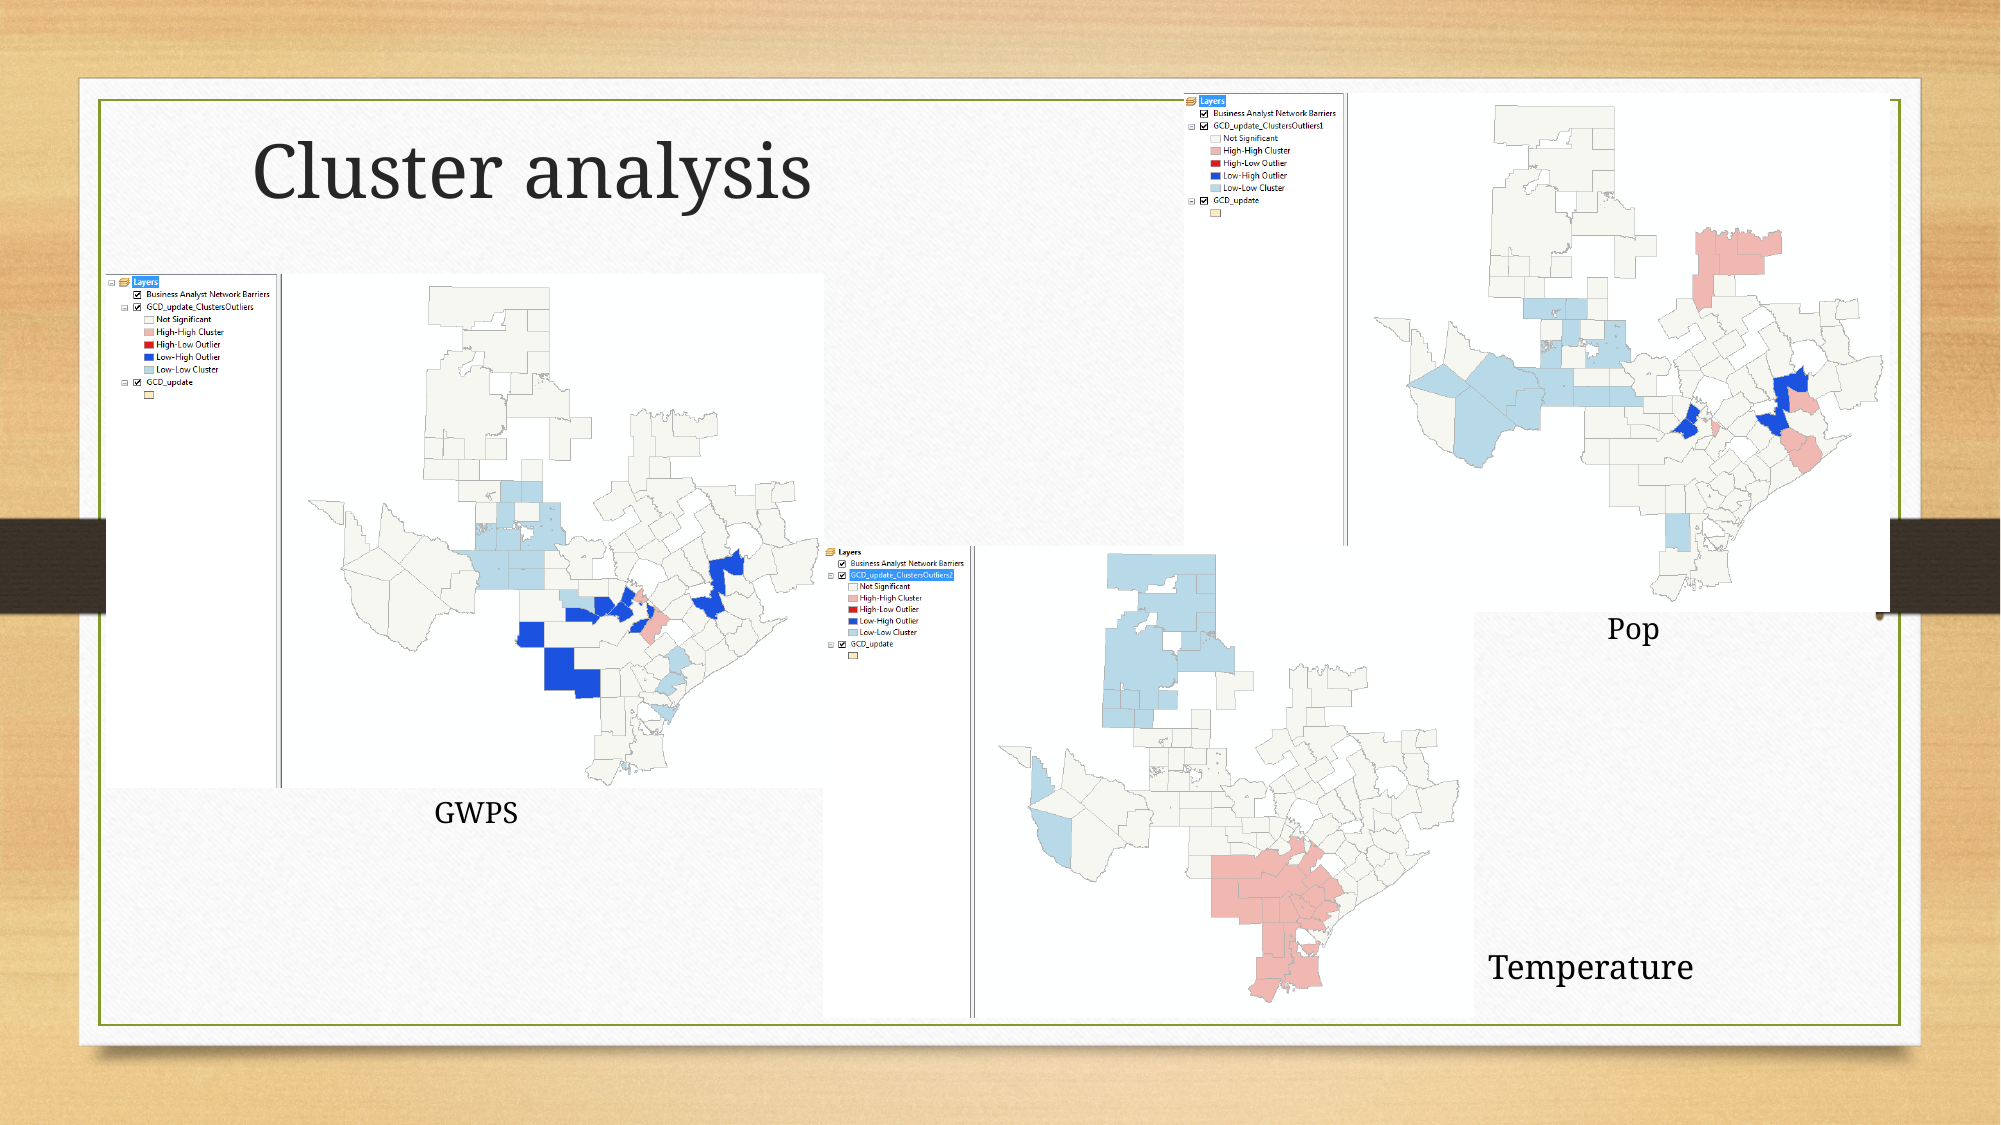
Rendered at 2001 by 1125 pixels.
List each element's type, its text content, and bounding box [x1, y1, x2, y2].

title Cluster analysis [0, 61, 1321, 275]
picture [0, 0, 2001, 1125]
text_box Temperature [1474, 938, 1766, 994]
text_box Pop [1474, 612, 1811, 653]
text_box GWPS [243, 788, 710, 837]
